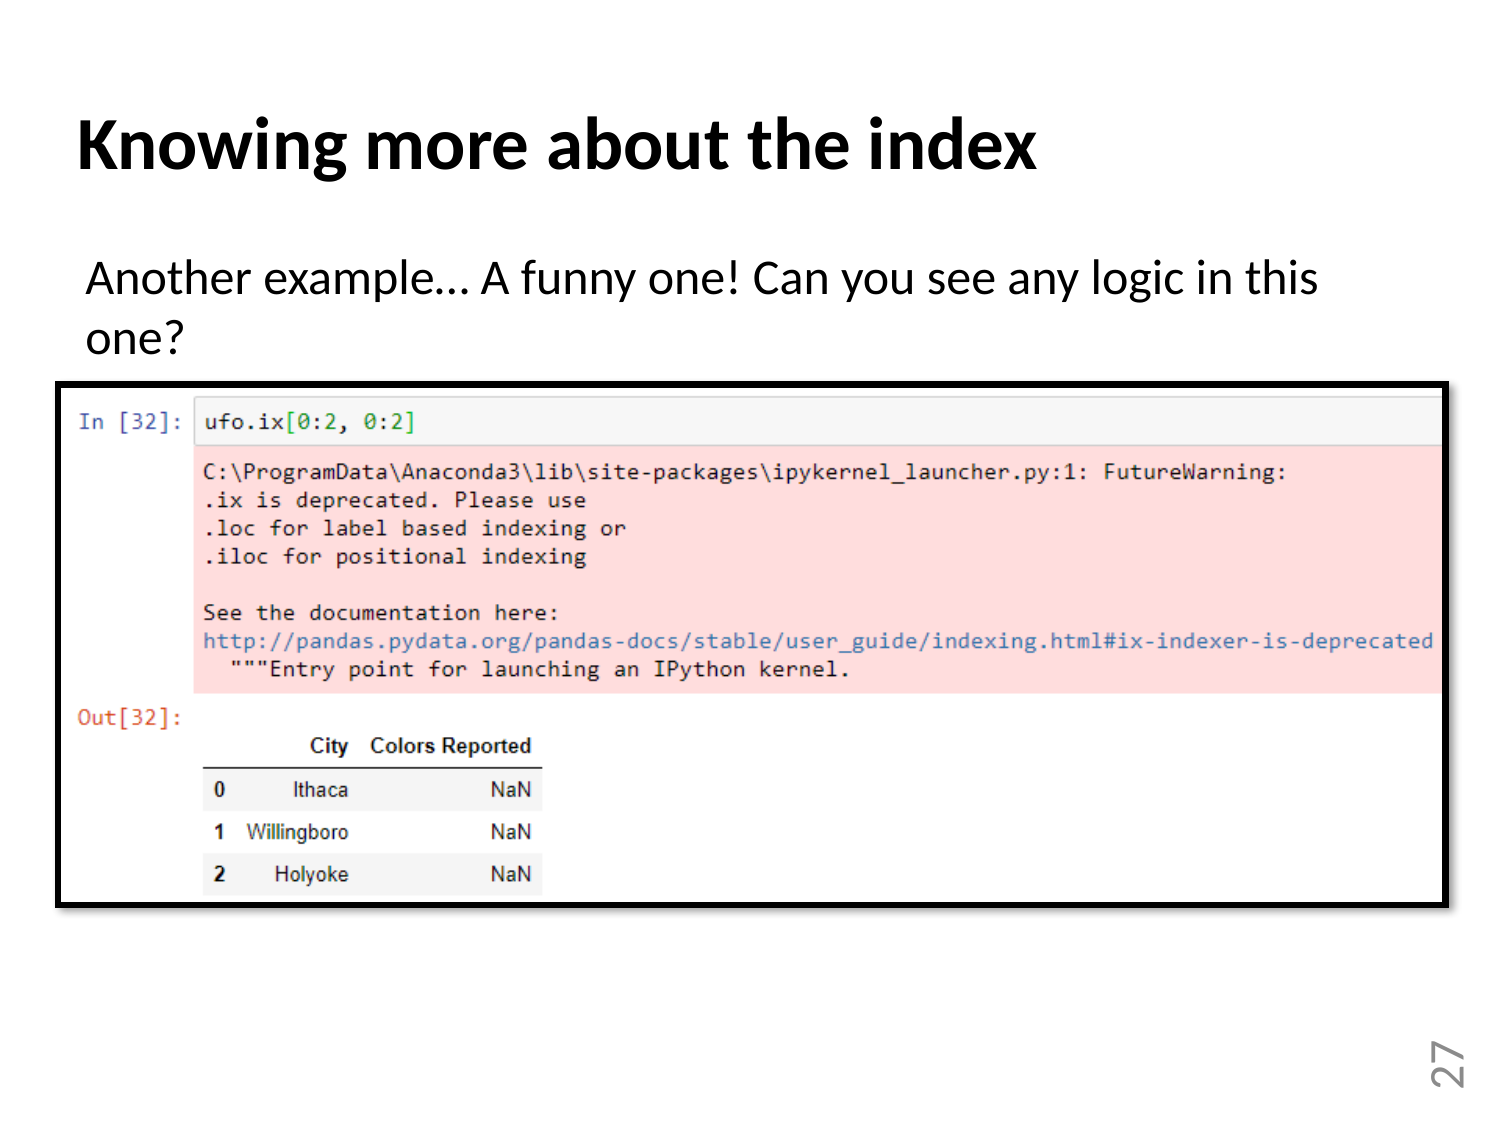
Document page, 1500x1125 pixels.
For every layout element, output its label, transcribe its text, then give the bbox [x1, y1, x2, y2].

slide_number 27 [1412, 1025, 1475, 1125]
text_box Knowing more about the index [62, 87, 1450, 193]
picture [61, 387, 1443, 902]
text_box Another example… A funny one! Can you see any logic in this one? [70, 237, 1434, 373]
